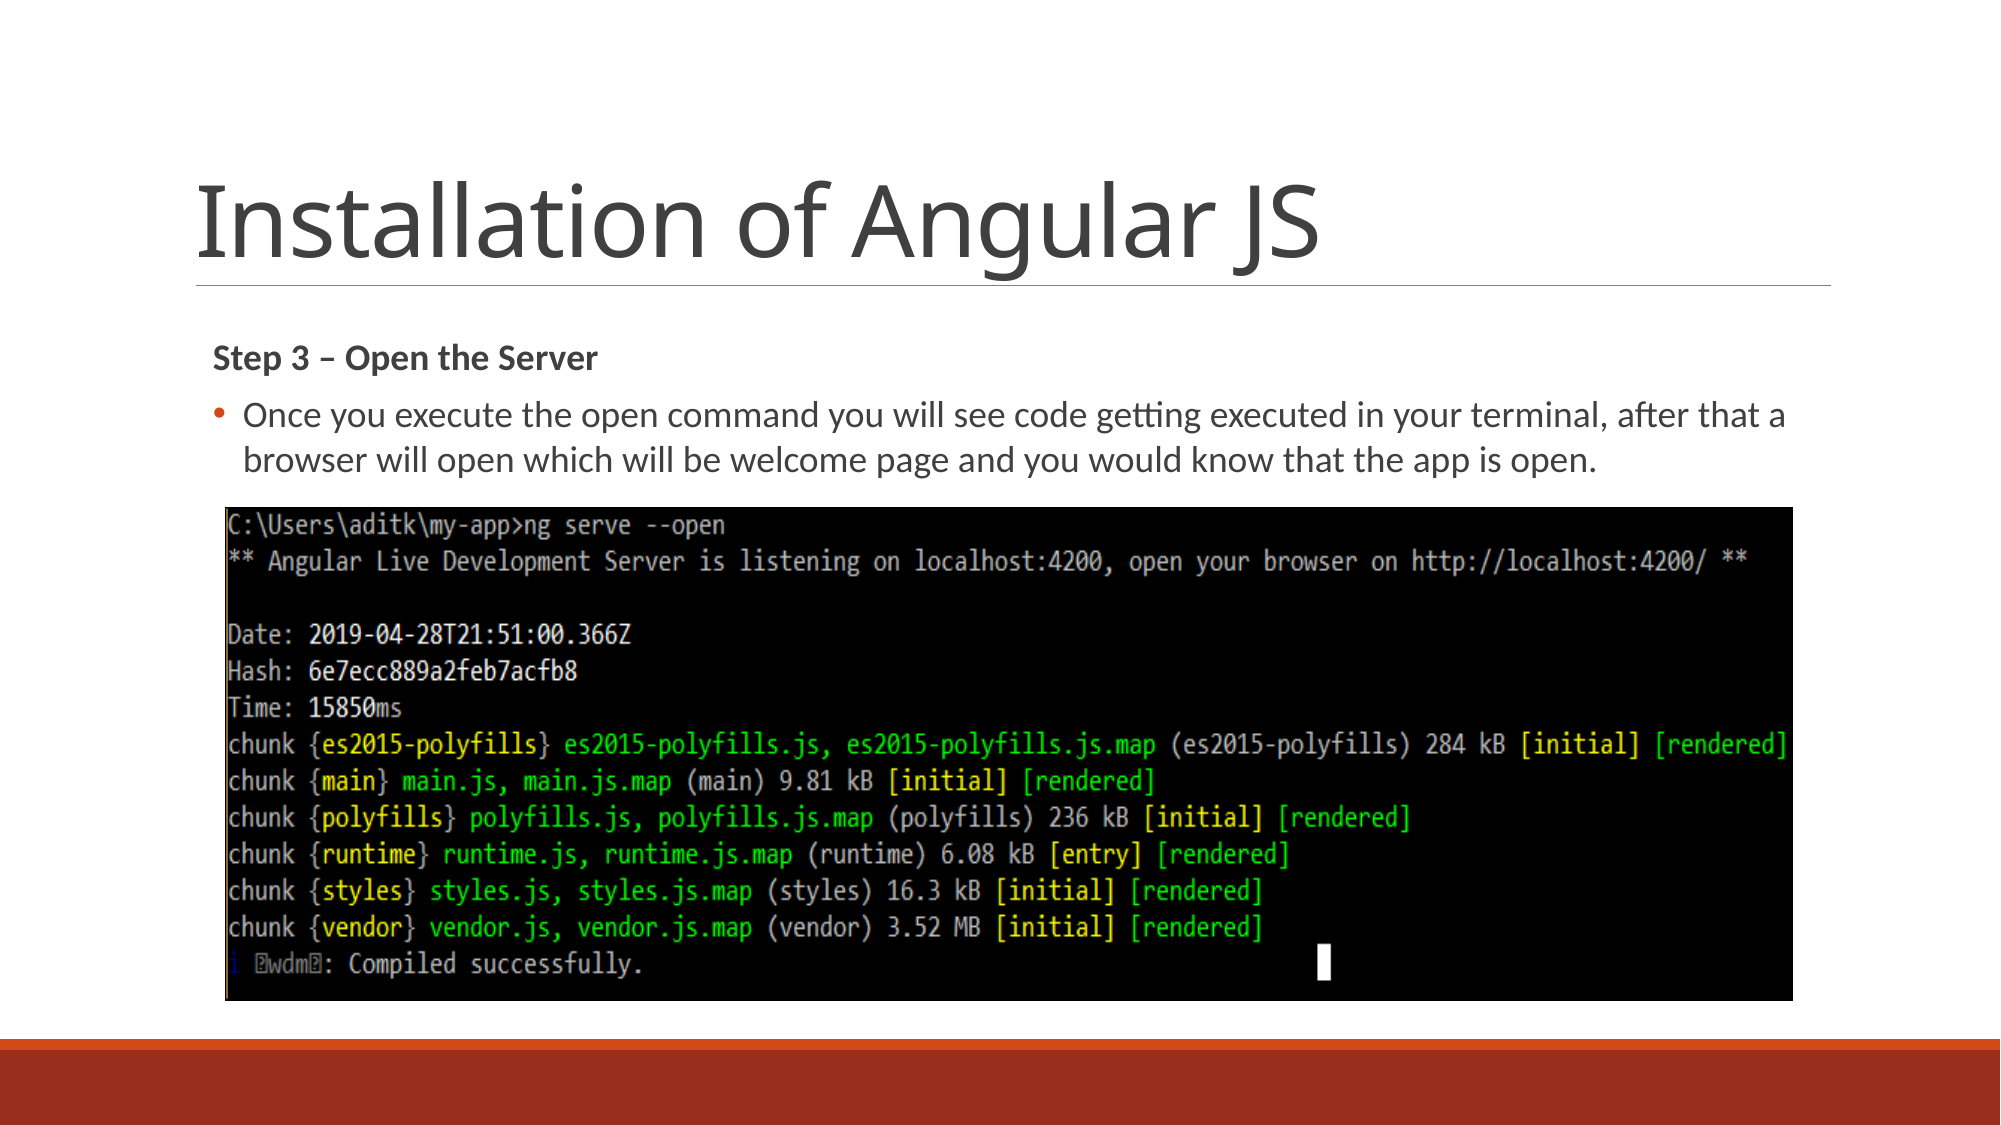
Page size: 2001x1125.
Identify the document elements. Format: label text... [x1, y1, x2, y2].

picture [225, 506, 1794, 1002]
list Step 3 – Open the Server Once you execute the open command you will see code getting executed in your terminal, after that a browser will open which will be welcome page and you would know that the app is open. [180, 302, 1830, 963]
title Installation of Angular JS [180, 47, 1830, 285]
